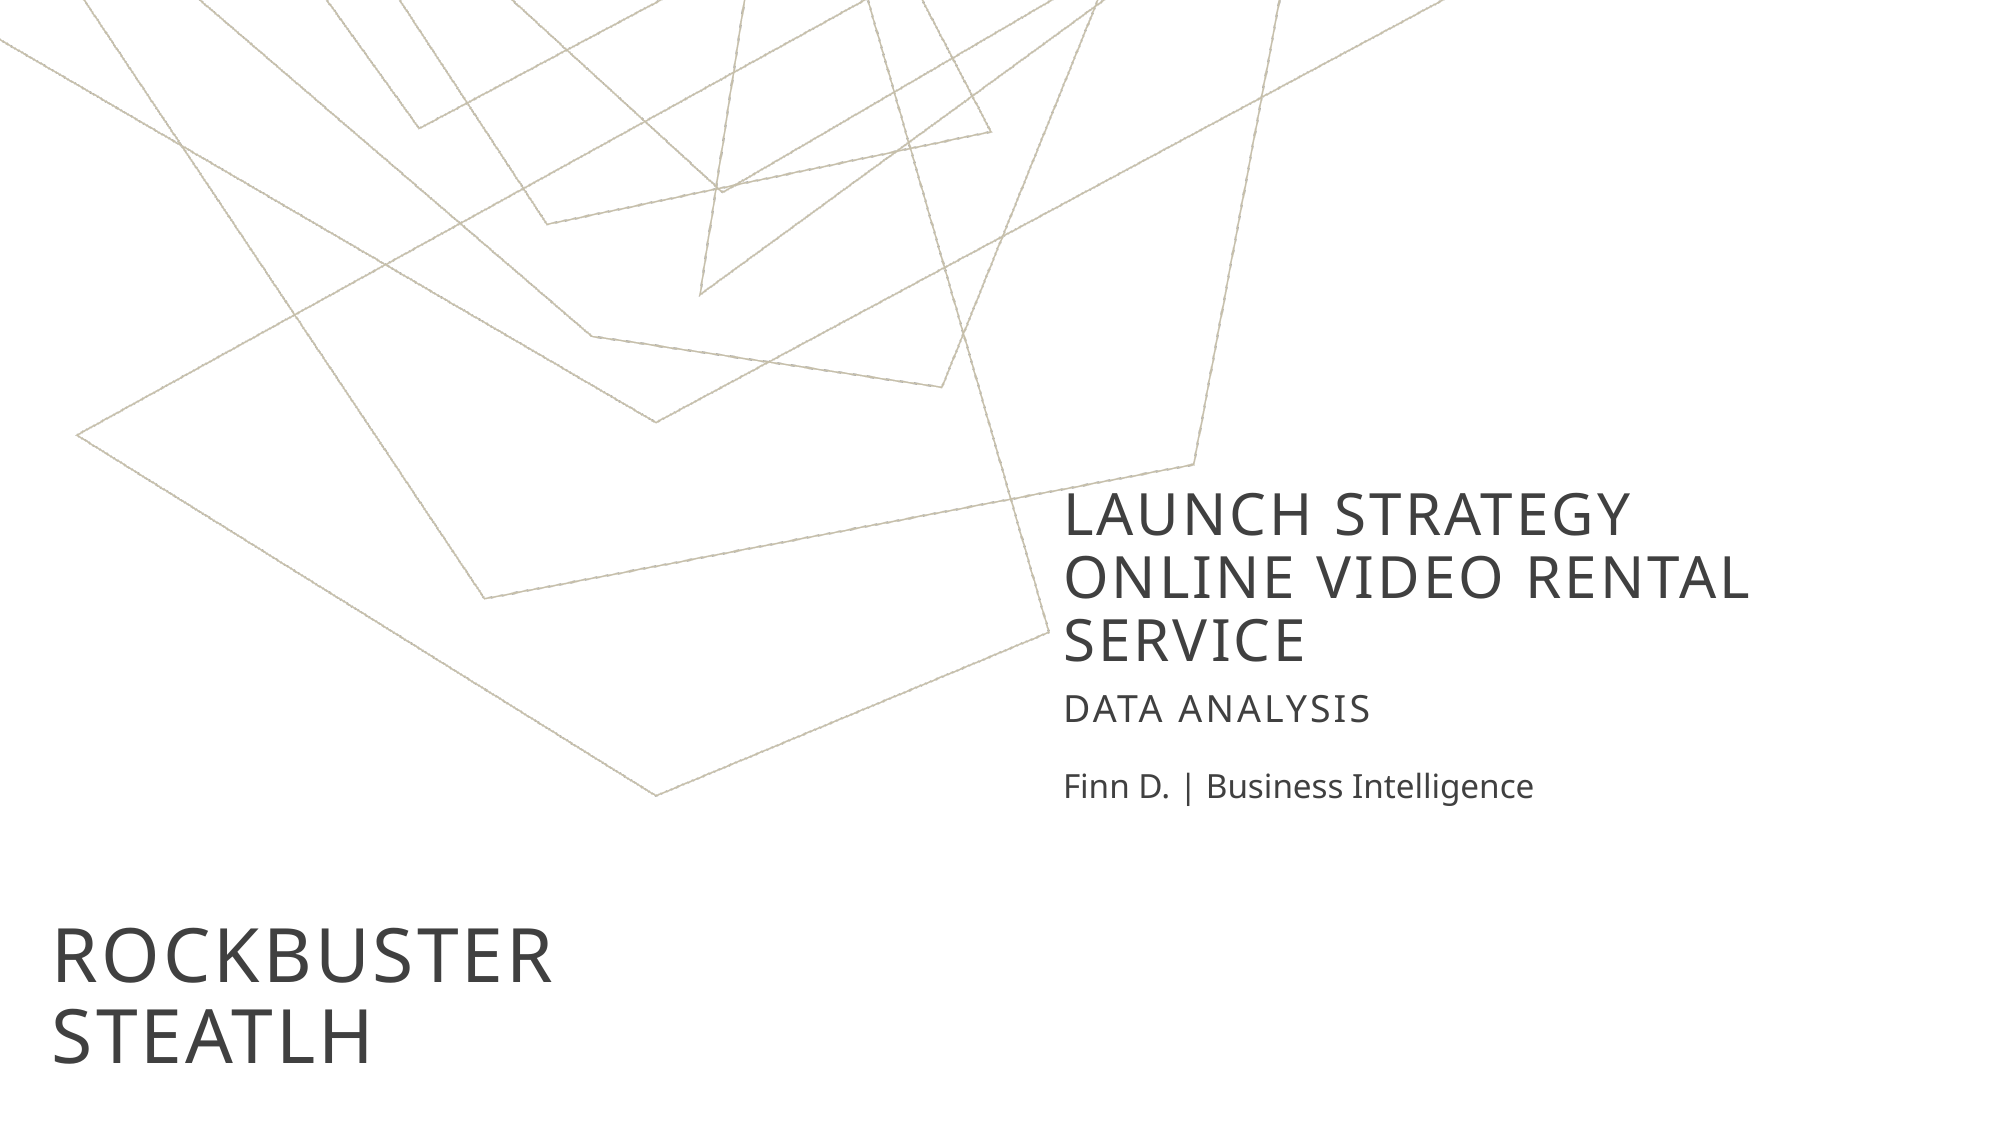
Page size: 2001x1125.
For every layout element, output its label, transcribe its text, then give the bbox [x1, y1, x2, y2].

subtitle Finn D. | Business Intelligence [1048, 757, 1859, 823]
text_box Data Analysis [1048, 657, 1908, 739]
picture [0, 0, 1557, 830]
text_box Rockbuster steatlh [36, 849, 897, 1088]
title Launch Strategy online video rental service [1048, 421, 2000, 682]
